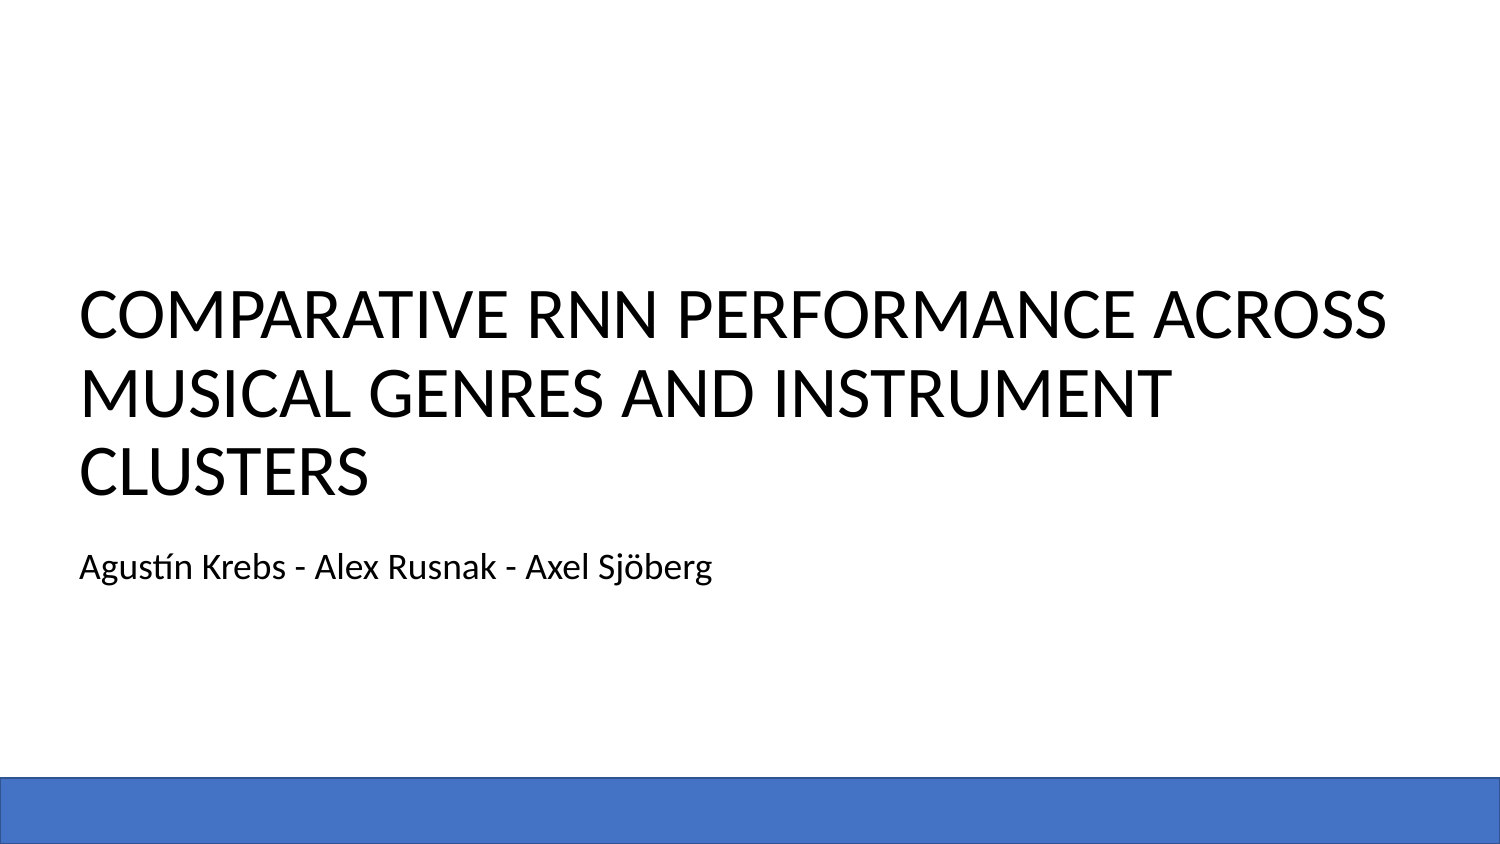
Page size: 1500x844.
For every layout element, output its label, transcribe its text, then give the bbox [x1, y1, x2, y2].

text_box [0, 777, 1500, 844]
subtitle Agustín Krebs - Alex Rusnak - Axel Sjöberg [64, 532, 1413, 604]
title COMPARATIVE RNN PERFORMANCE ACROSS MUSICAL GENRES AND INSTRUMENT CLUSTERS [64, 373, 1413, 527]
